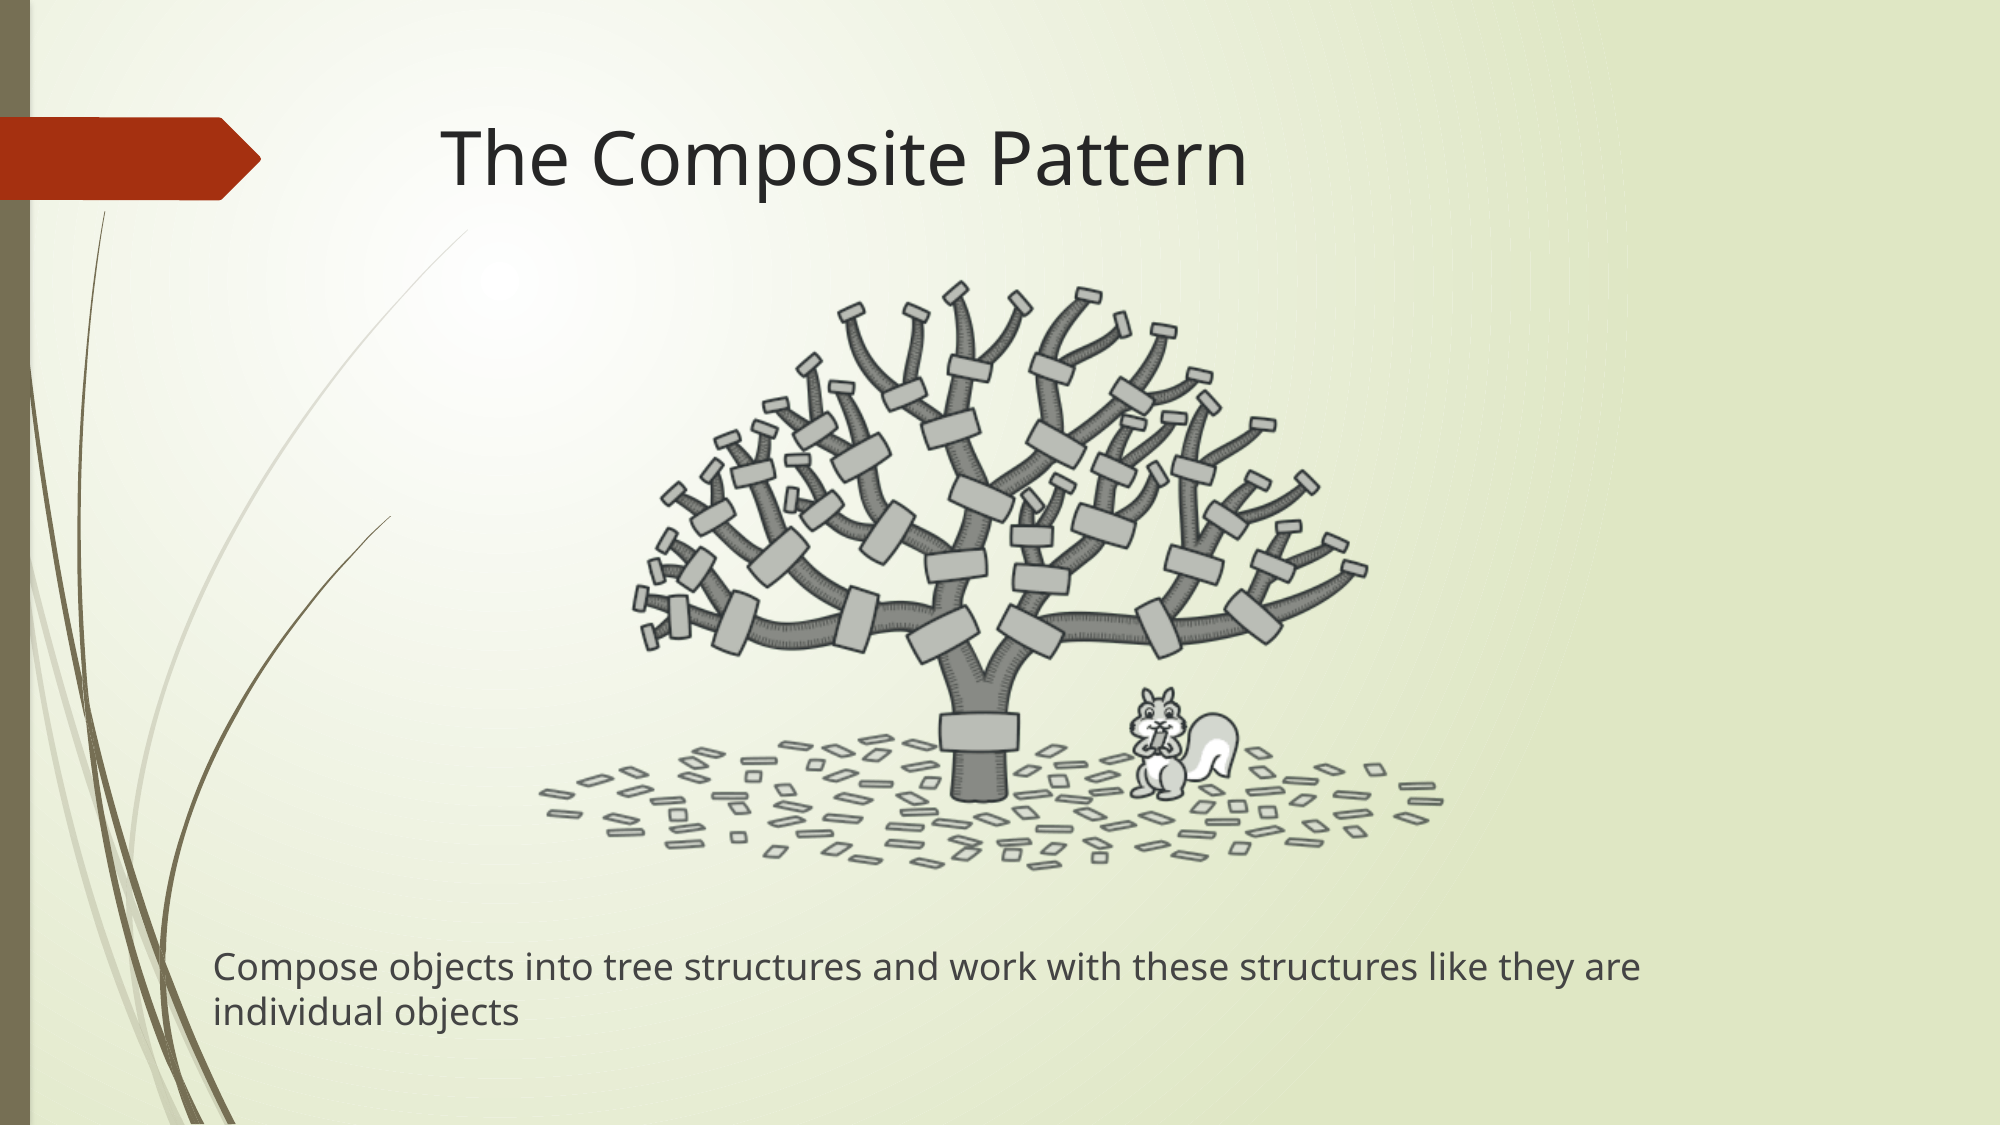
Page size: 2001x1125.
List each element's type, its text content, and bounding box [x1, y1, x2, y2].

text_box Compose objects into tree structures and work with these structures like they are individual objects [198, 935, 1826, 1040]
picture [499, 249, 1501, 876]
title The Composite Pattern [425, 102, 1888, 313]
